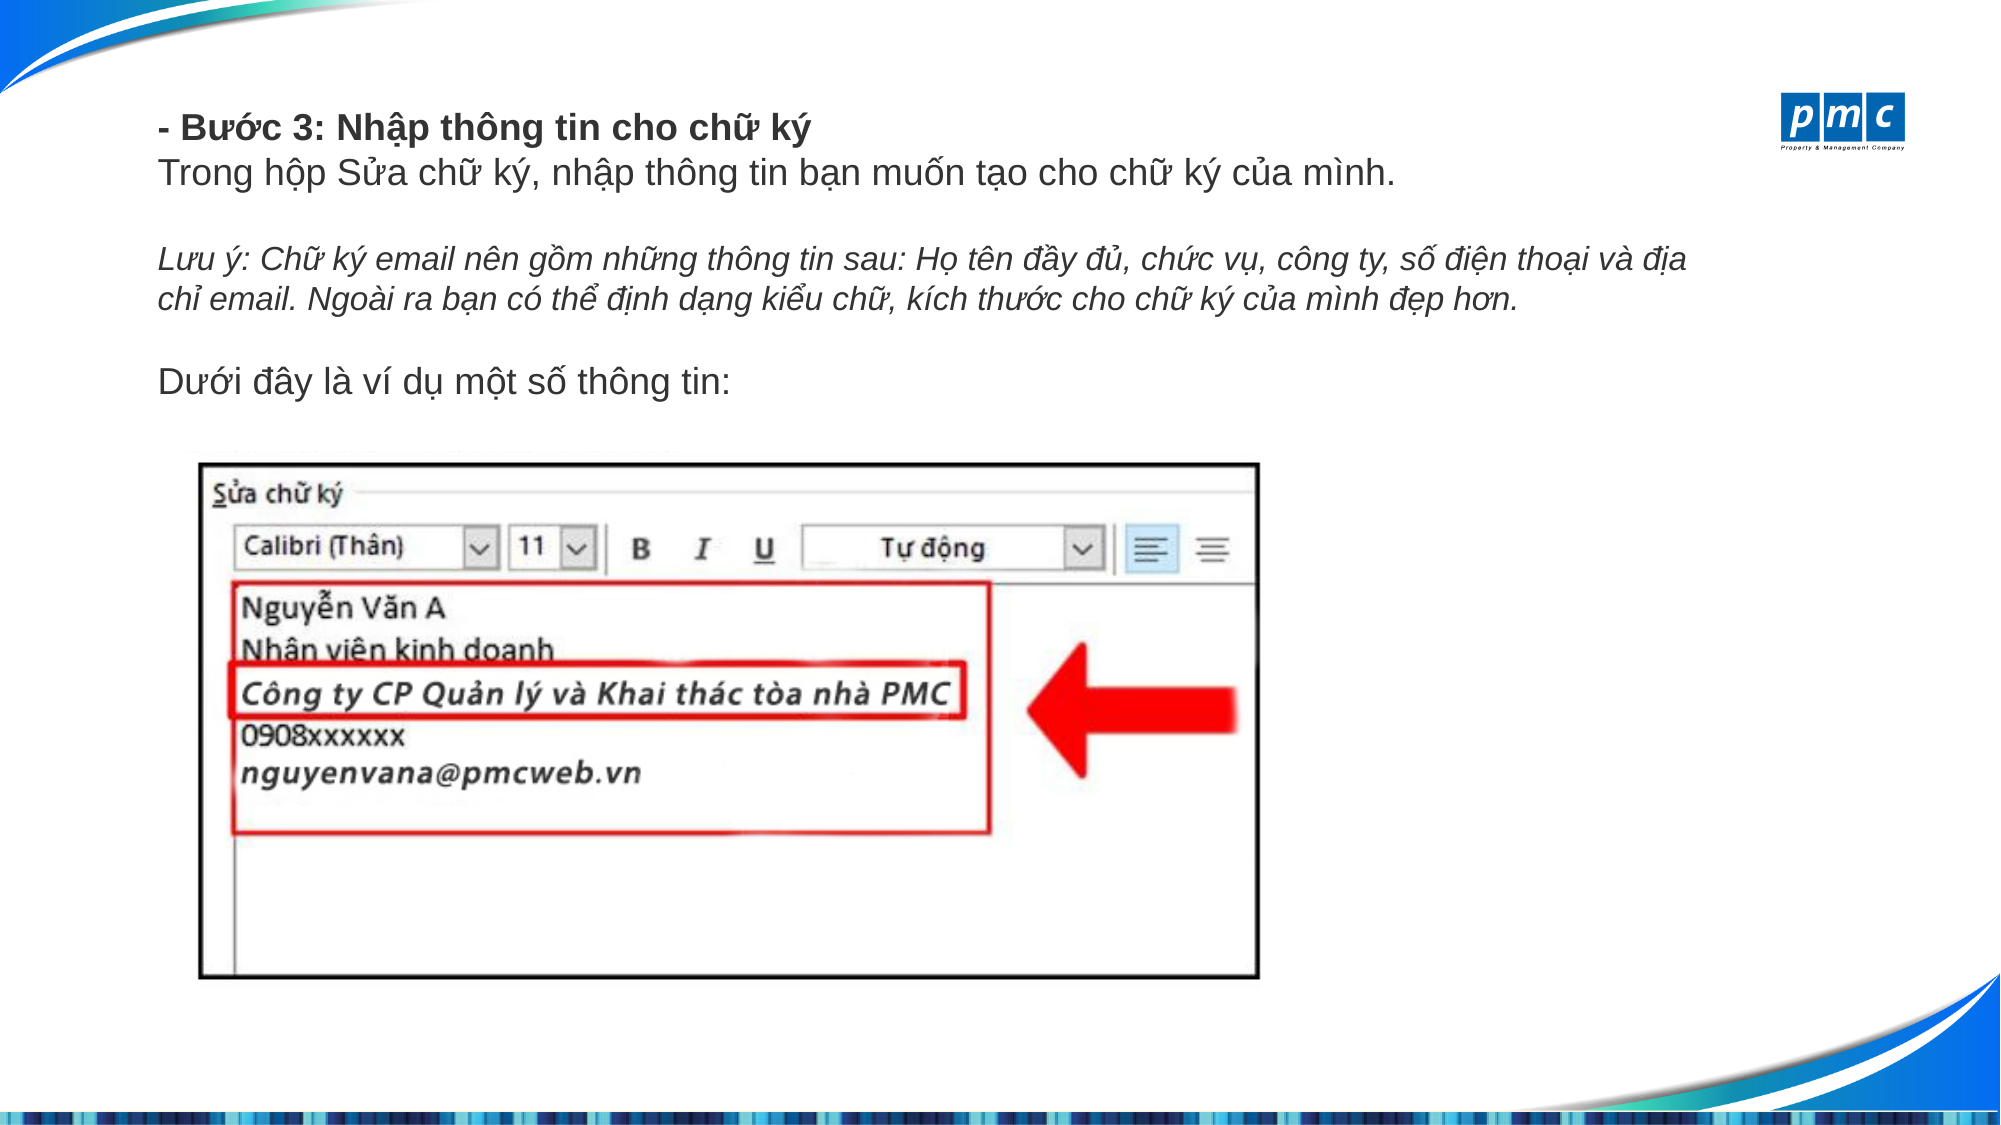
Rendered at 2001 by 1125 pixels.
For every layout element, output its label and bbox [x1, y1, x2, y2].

text_box [0, 0, 2000, 1125]
picture [142, 451, 1393, 1040]
